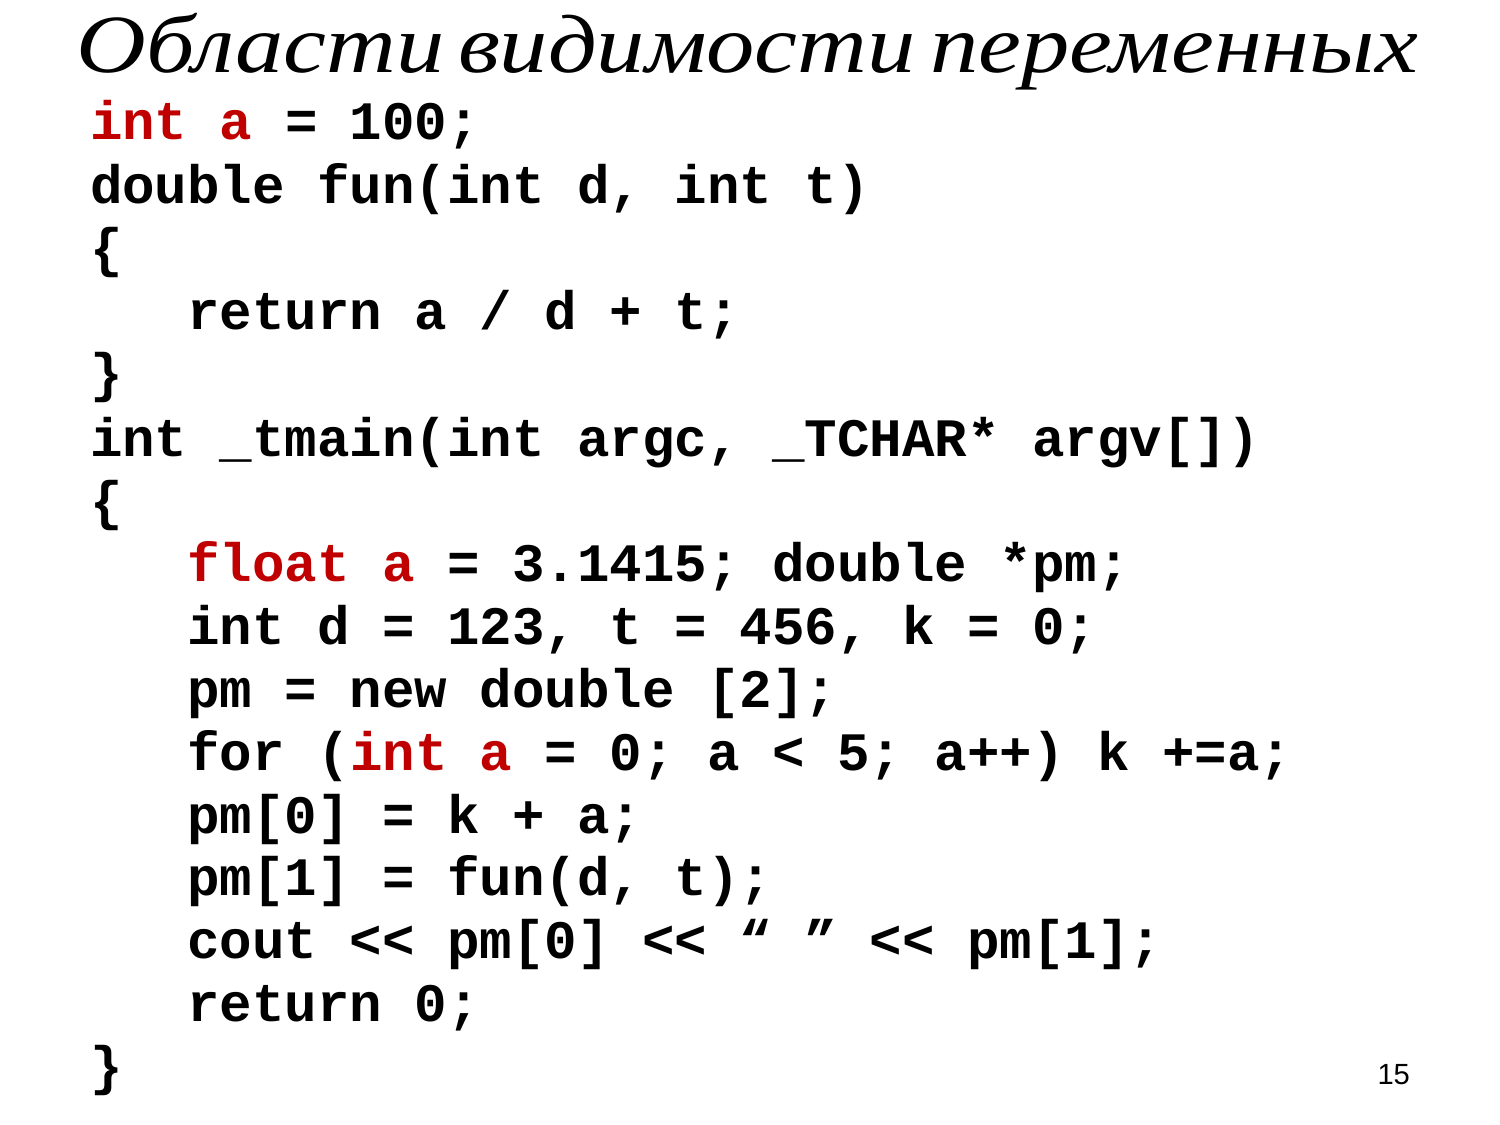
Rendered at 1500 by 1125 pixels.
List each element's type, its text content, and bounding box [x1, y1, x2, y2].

slide_number 15 [1074, 1042, 1425, 1103]
list int a = 100; double fun(int d, int t) { return a / d + t; } int _tmain(int argc, _TCHAR* argv[]) { float a = 3.1415; double *pm; int d = 123, t = 456, k = 0; pm = new double [2]; for (int a = 0; a < 5; a++) k +=a; pm[0] = k + a; pm[1] = fun(d, t); cout << pm[0] << “ ” << pm[1]; return 0; } [75, 90, 1425, 1125]
